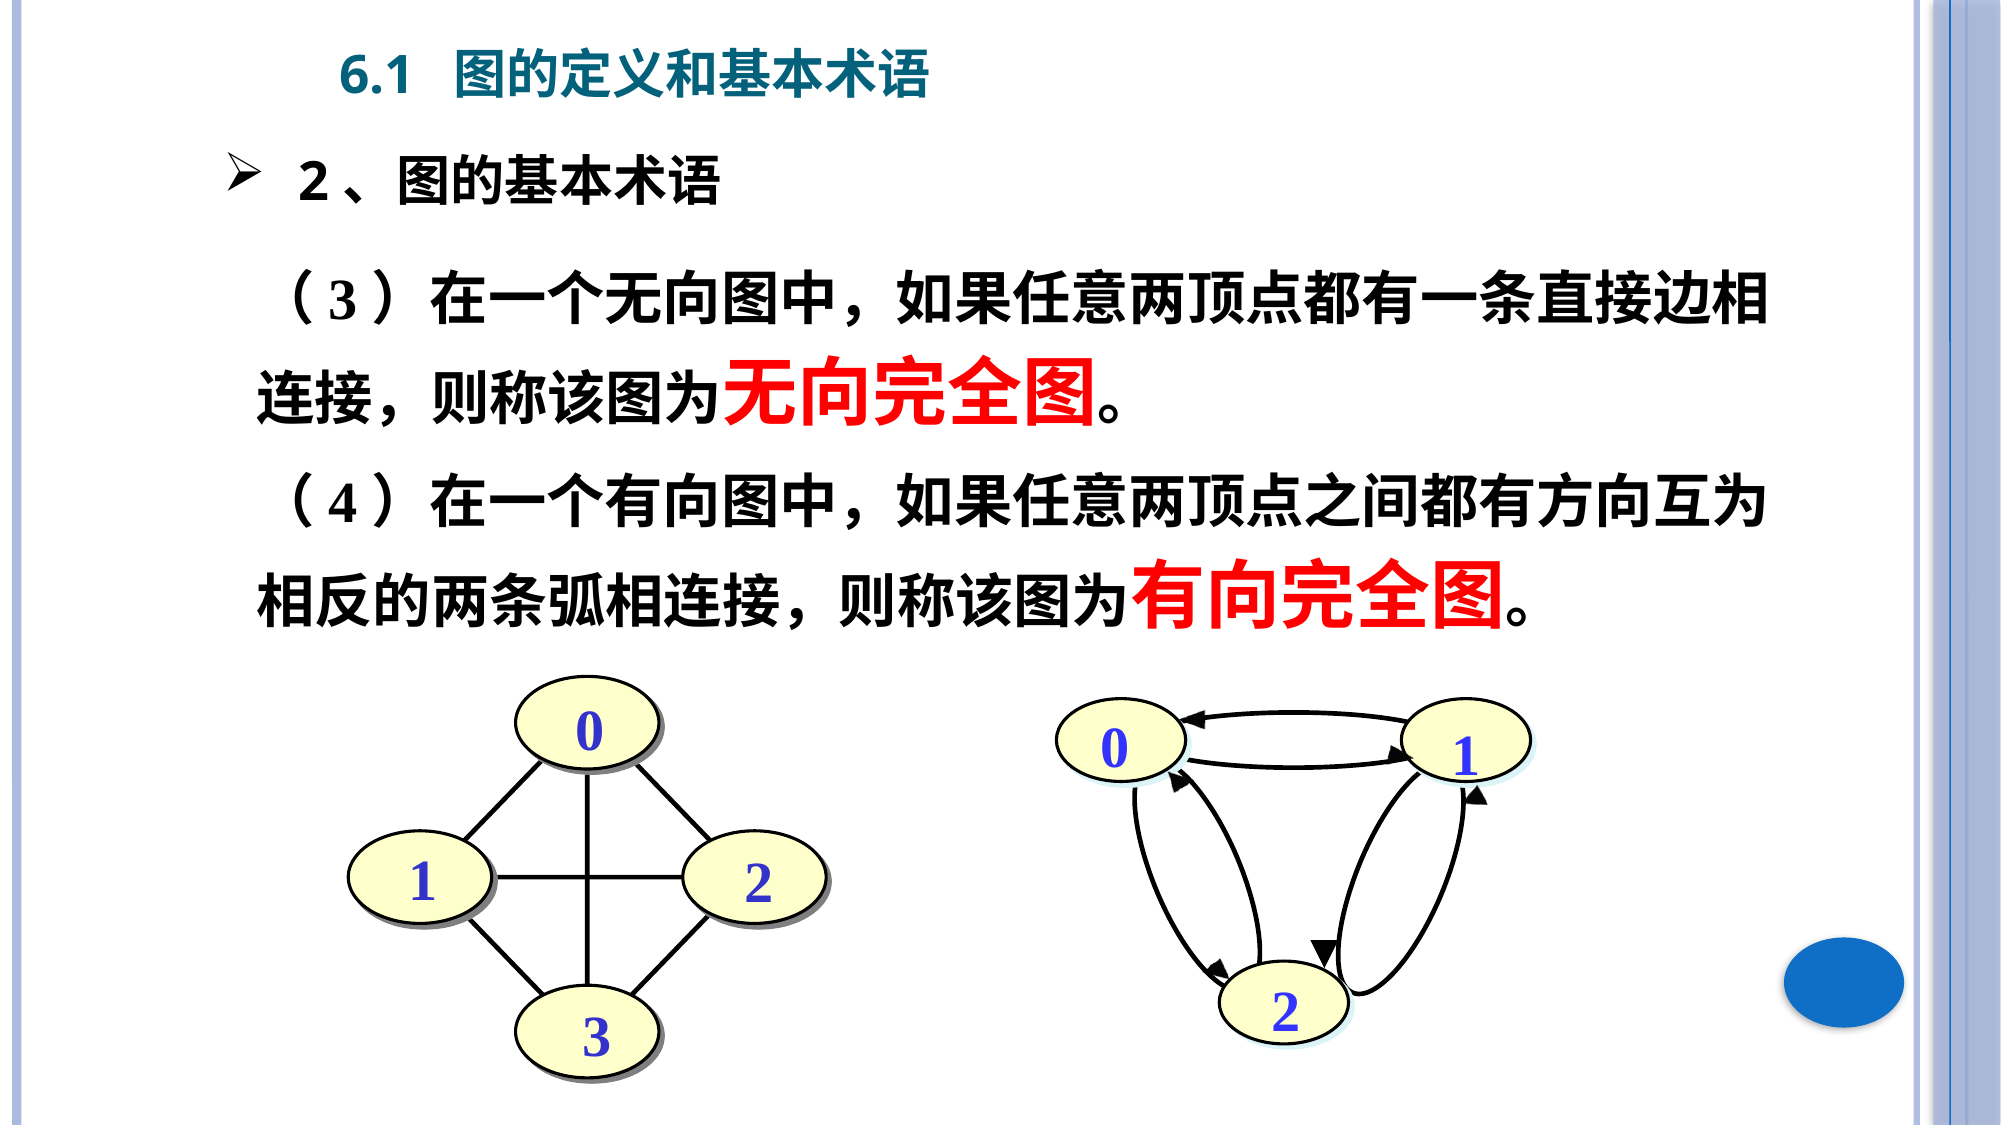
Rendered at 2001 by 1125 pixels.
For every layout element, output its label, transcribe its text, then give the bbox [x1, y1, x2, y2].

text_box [347, 675, 827, 1079]
text_box 6.1 图的定义和基本术语 [324, 19, 995, 112]
text_box 2、图的基本术语 [208, 125, 1033, 219]
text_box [1055, 697, 1532, 1053]
text_box （3）在一个无向图中，如果任意两顶点都有一条直接边相连接，则称该图为无向完全图。 （4）在一个有向图中，如果任意两顶点之间都有方向互为相反的两条弧相连接，则称该图为有向完全图。 [241, 243, 1814, 630]
